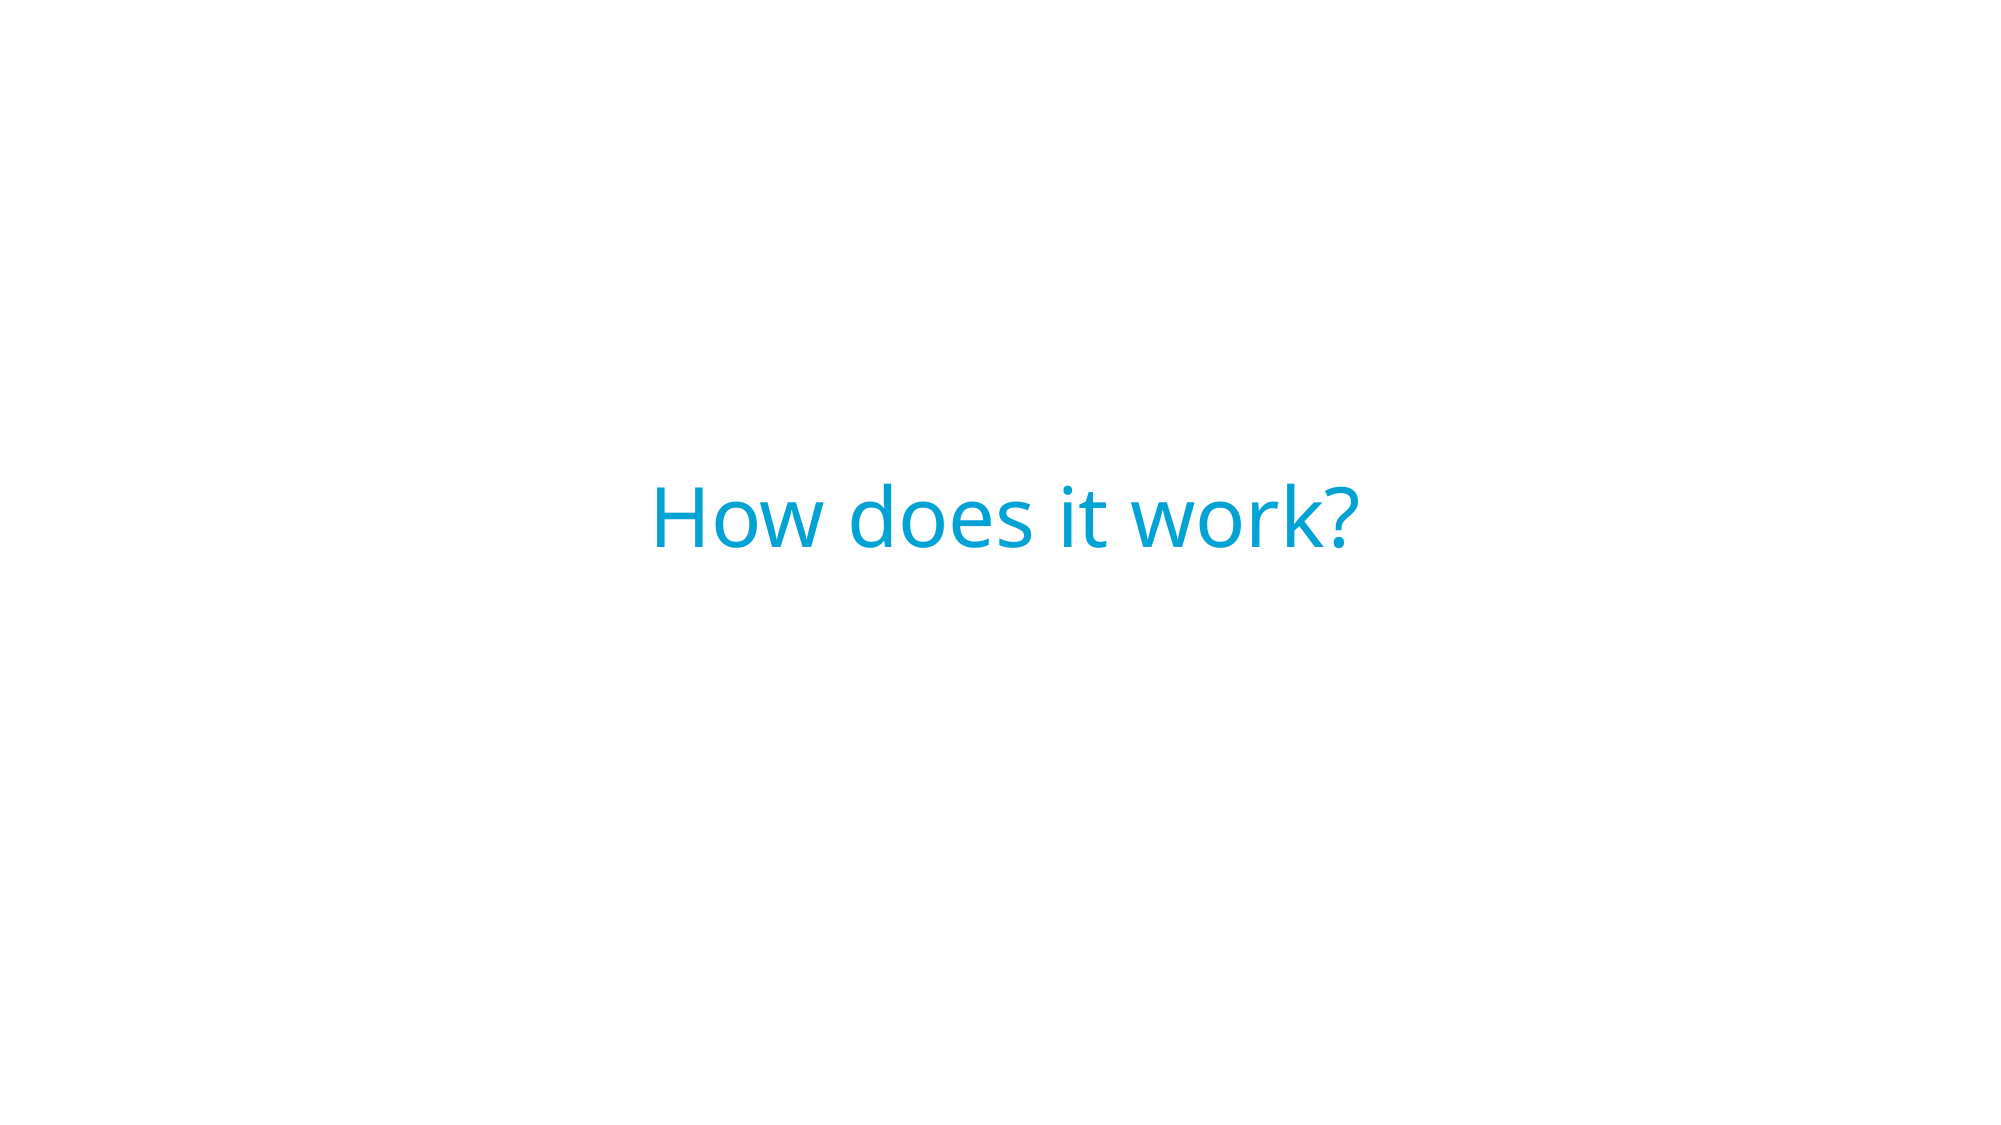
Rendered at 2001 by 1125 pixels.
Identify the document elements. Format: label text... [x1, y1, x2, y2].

text_box How does it work? [634, 456, 1377, 572]
